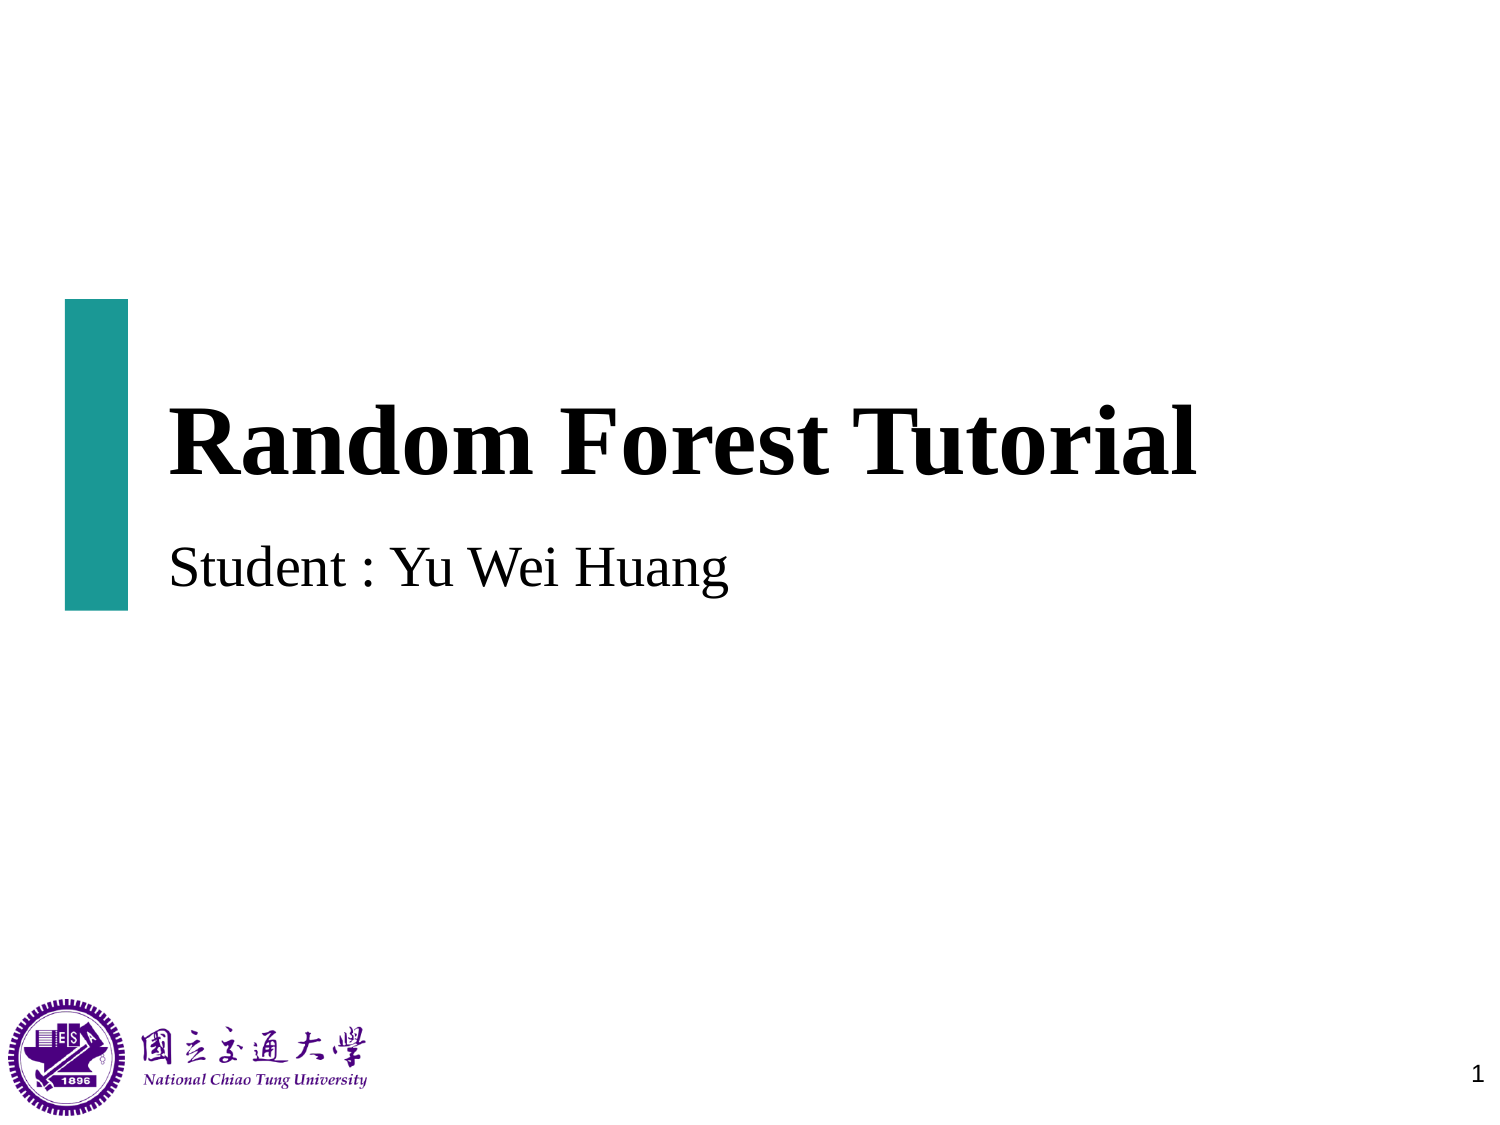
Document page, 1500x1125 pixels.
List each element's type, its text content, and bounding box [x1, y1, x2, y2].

picture [8, 999, 367, 1116]
slide_number 1 [1162, 1042, 1500, 1103]
subtitle Student : Yu Wei Huang [153, 503, 1279, 610]
title Random Forest Tutorial [153, 319, 1413, 504]
